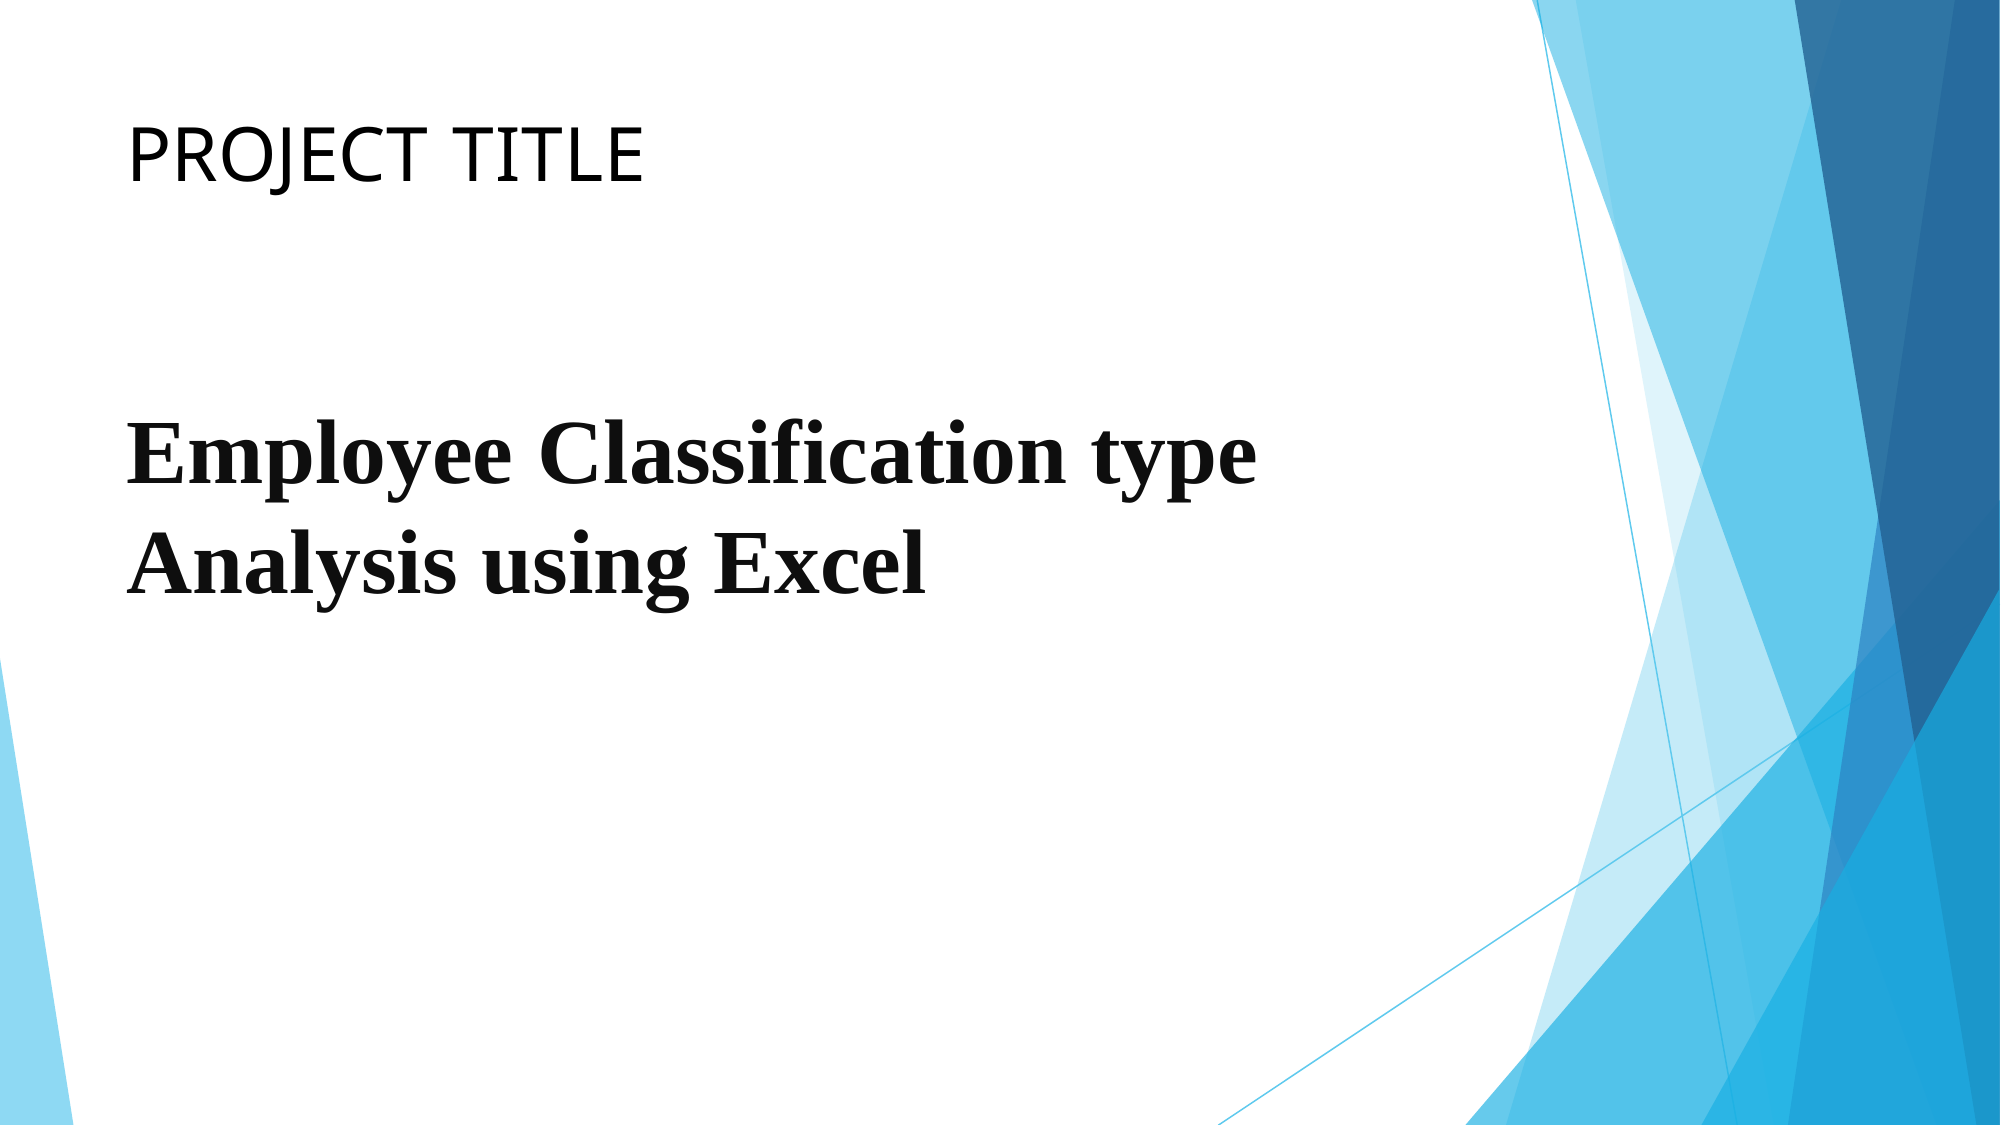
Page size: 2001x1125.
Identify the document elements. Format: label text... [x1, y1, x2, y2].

text_box Employee Classification type Analysis using Excel [124, 389, 1260, 612]
title PROJECT TITLE [124, 103, 719, 294]
